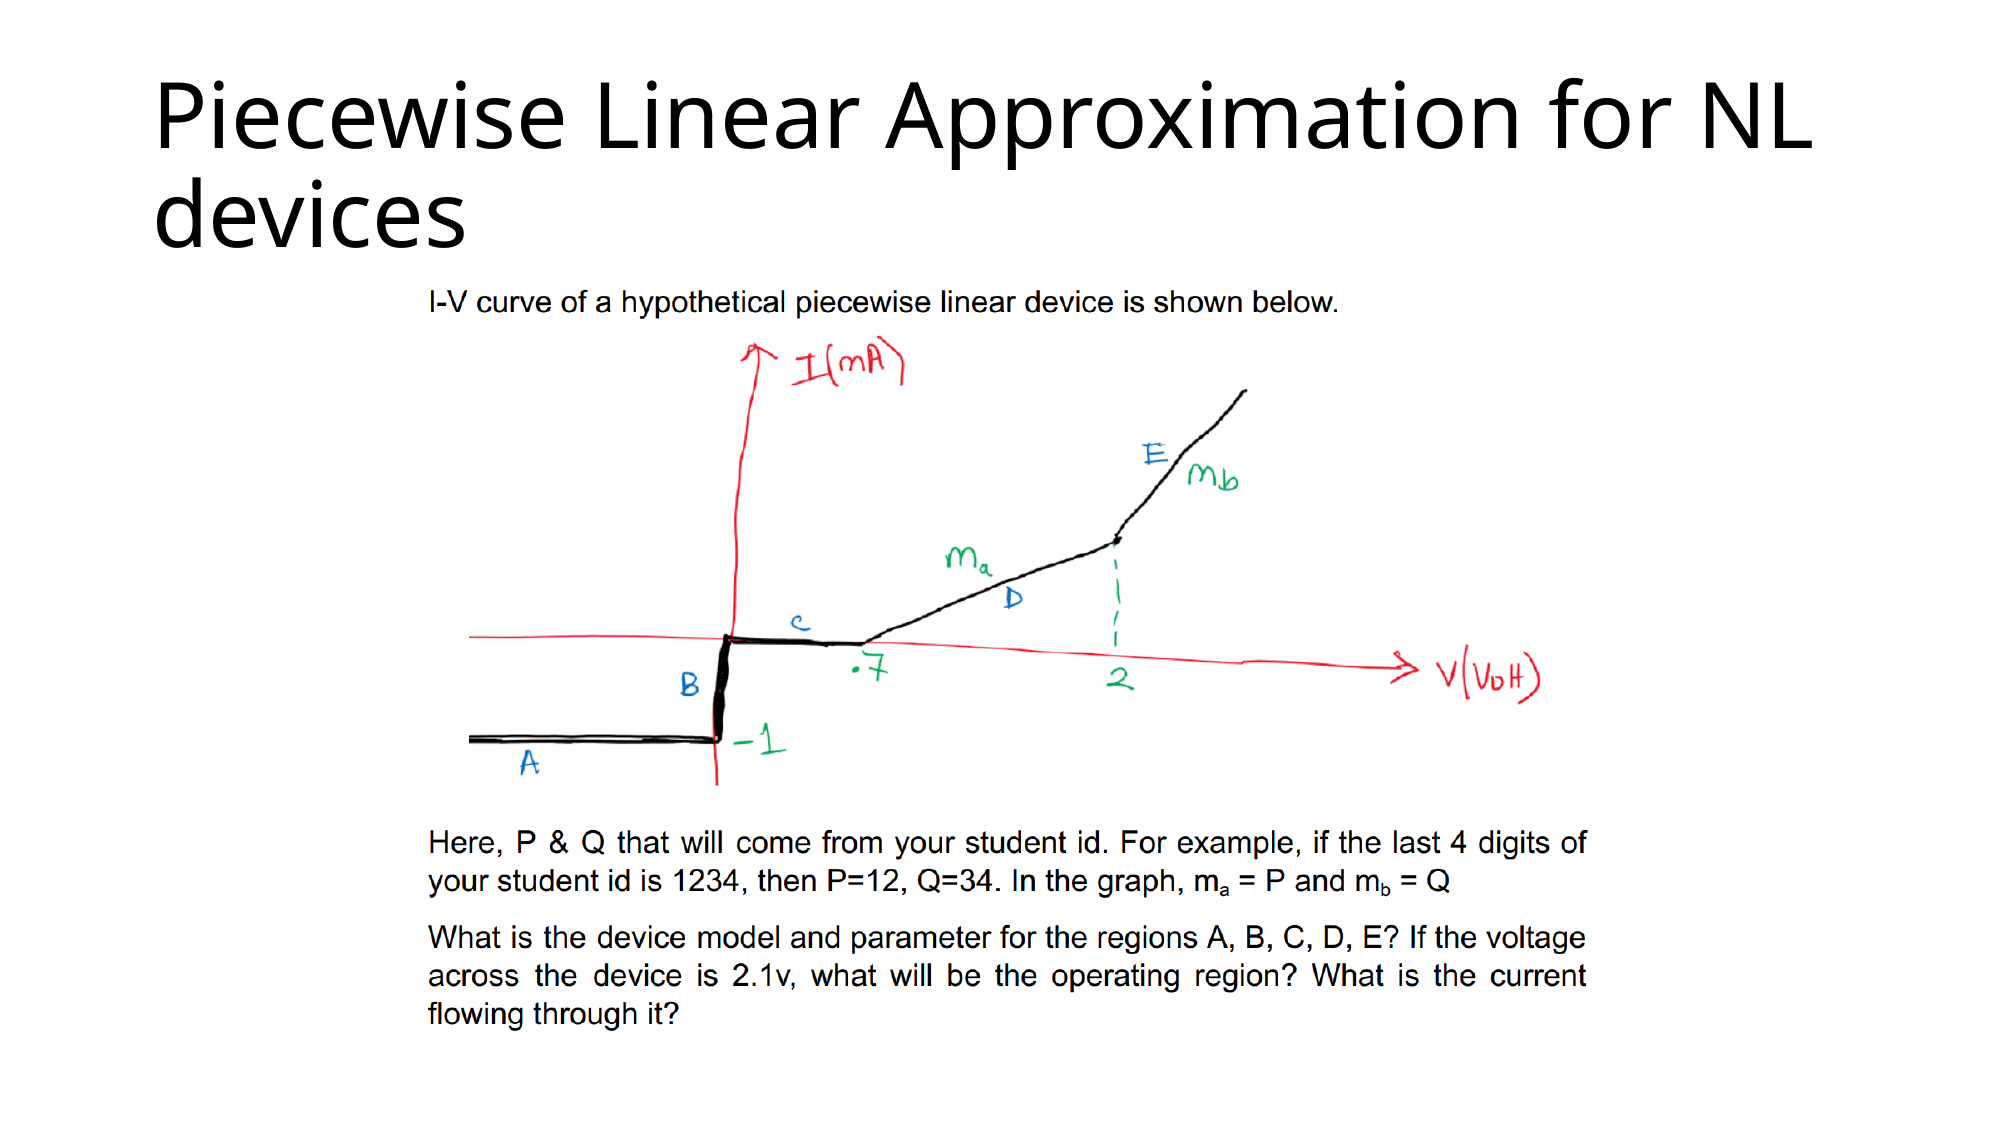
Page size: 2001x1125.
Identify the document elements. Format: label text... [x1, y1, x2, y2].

picture [417, 277, 1609, 1037]
title Piecewise Linear Approximation for NL devices [137, 59, 1889, 278]
